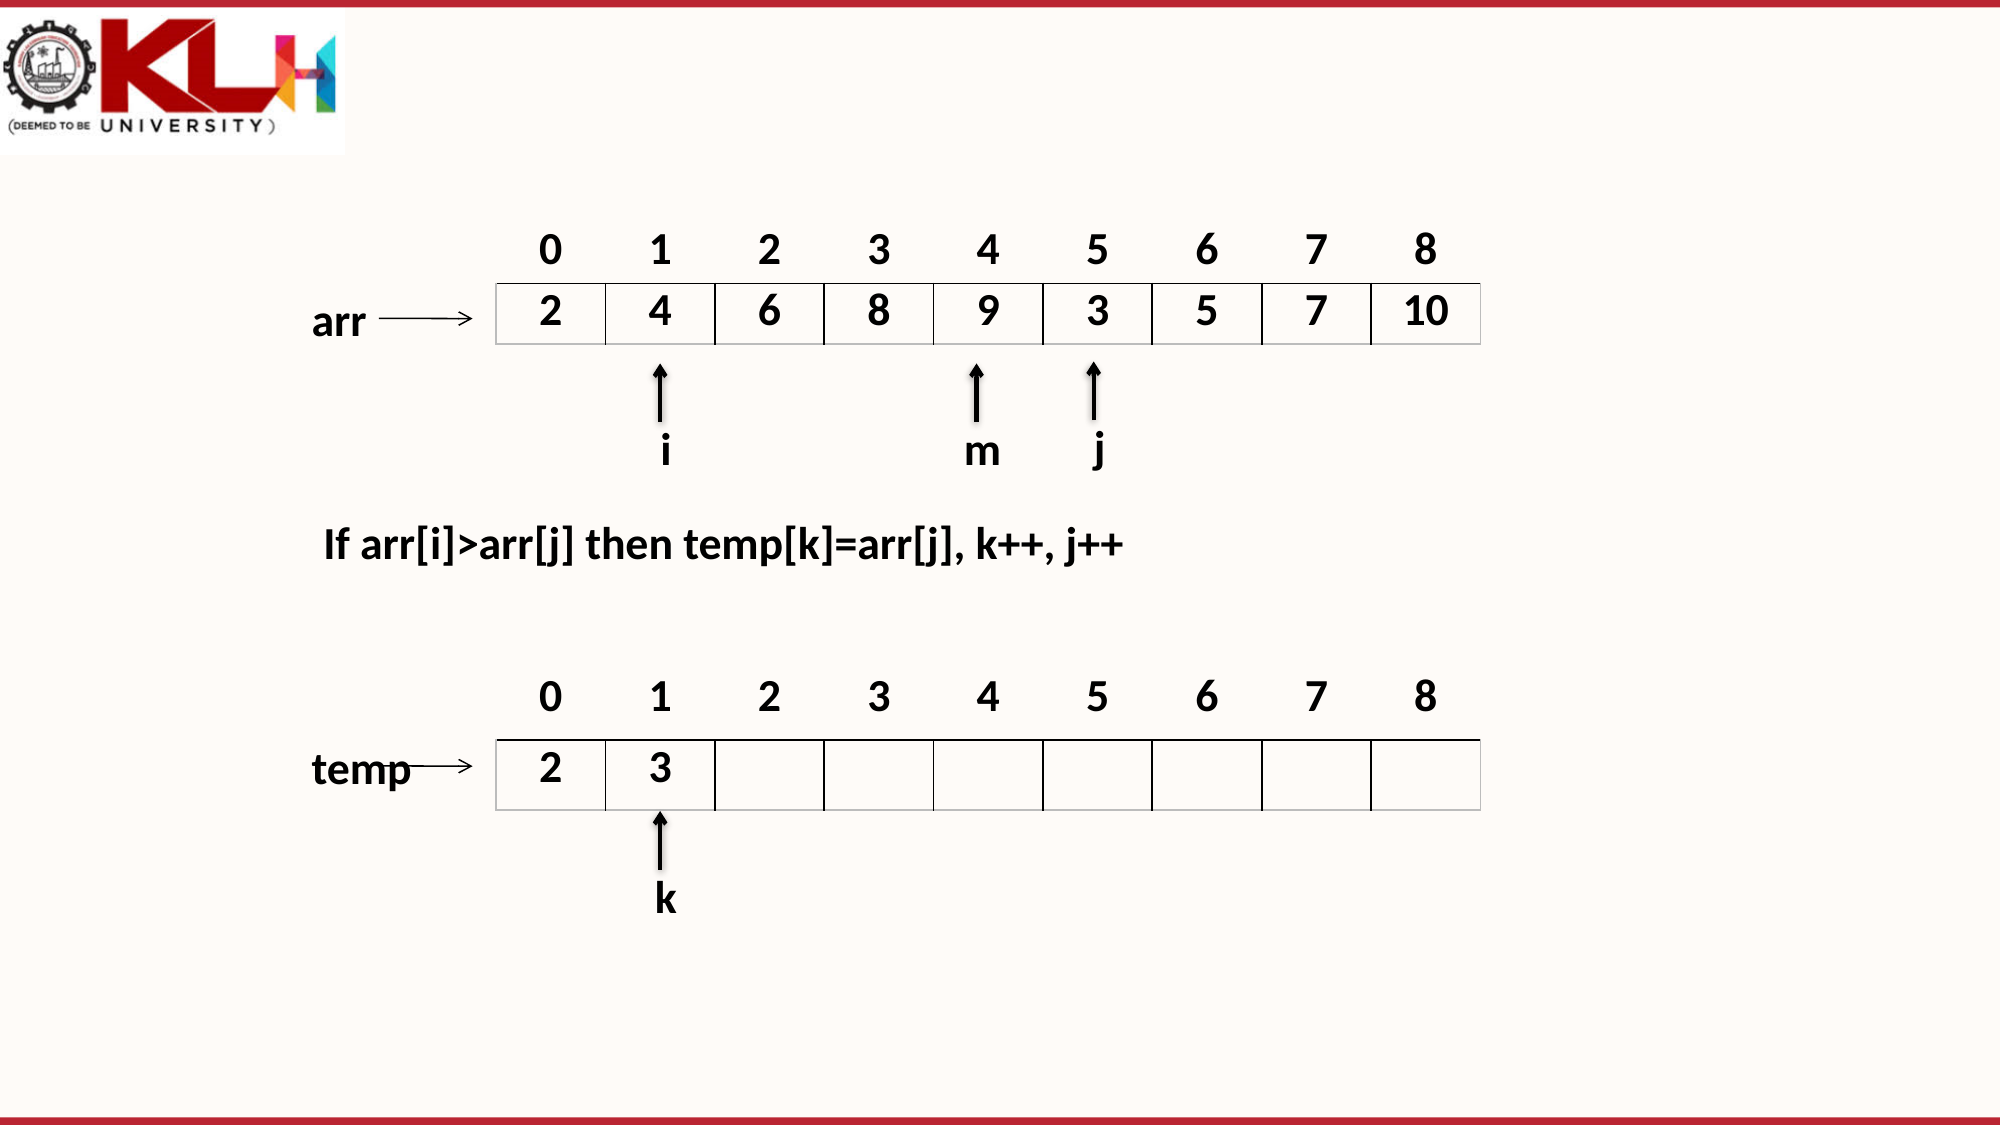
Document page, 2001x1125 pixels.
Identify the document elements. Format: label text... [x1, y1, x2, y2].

table_header 6 [1152, 223, 1262, 283]
table_cell [1153, 741, 1261, 809]
table_cell [825, 741, 933, 809]
table_cell [1263, 741, 1370, 809]
text_box k [613, 859, 719, 930]
table_header 6 [1152, 670, 1262, 739]
table_cell 2 [497, 741, 605, 809]
text_box arr [296, 283, 450, 354]
table_cell 7 [1263, 284, 1370, 343]
table_header 5 [1043, 670, 1152, 739]
table_header 4 [934, 670, 1043, 739]
table_cell 3 [1044, 284, 1151, 343]
table_cell 3 [606, 741, 714, 809]
table_header 1 [605, 223, 715, 283]
table_header 8 [1371, 670, 1480, 739]
table_header 3 [824, 223, 934, 283]
table_cell 10 [1372, 284, 1480, 343]
table_header 0 [496, 223, 605, 283]
table_header 1 [605, 670, 715, 739]
table_header 4 [934, 223, 1043, 283]
text_box m [929, 412, 1036, 483]
picture [0, 8, 345, 155]
table_cell [1044, 741, 1151, 809]
table_cell [1372, 741, 1480, 809]
table_header 0 [496, 670, 605, 739]
text_box j [1046, 410, 1153, 481]
table_cell 9 [934, 284, 1042, 343]
table_cell 6 [716, 284, 823, 343]
text_box i [613, 412, 719, 483]
table_header 7 [1262, 223, 1371, 283]
text_box temp [296, 731, 450, 801]
table_header 8 [1371, 223, 1480, 283]
table_header 5 [1043, 223, 1152, 283]
table_cell [716, 741, 823, 809]
table_cell 8 [825, 284, 933, 343]
text_box If arr[i]>arr[j] then temp[k]=arr[j], k++, j++ [308, 506, 1200, 576]
table_cell [934, 741, 1042, 809]
table_cell 4 [606, 284, 714, 343]
table_header 3 [824, 670, 934, 739]
table_header 2 [715, 670, 824, 739]
table_header 2 [715, 223, 824, 283]
table_cell 5 [1153, 284, 1261, 343]
table_header 7 [1262, 670, 1371, 739]
table_cell 2 [497, 284, 605, 343]
